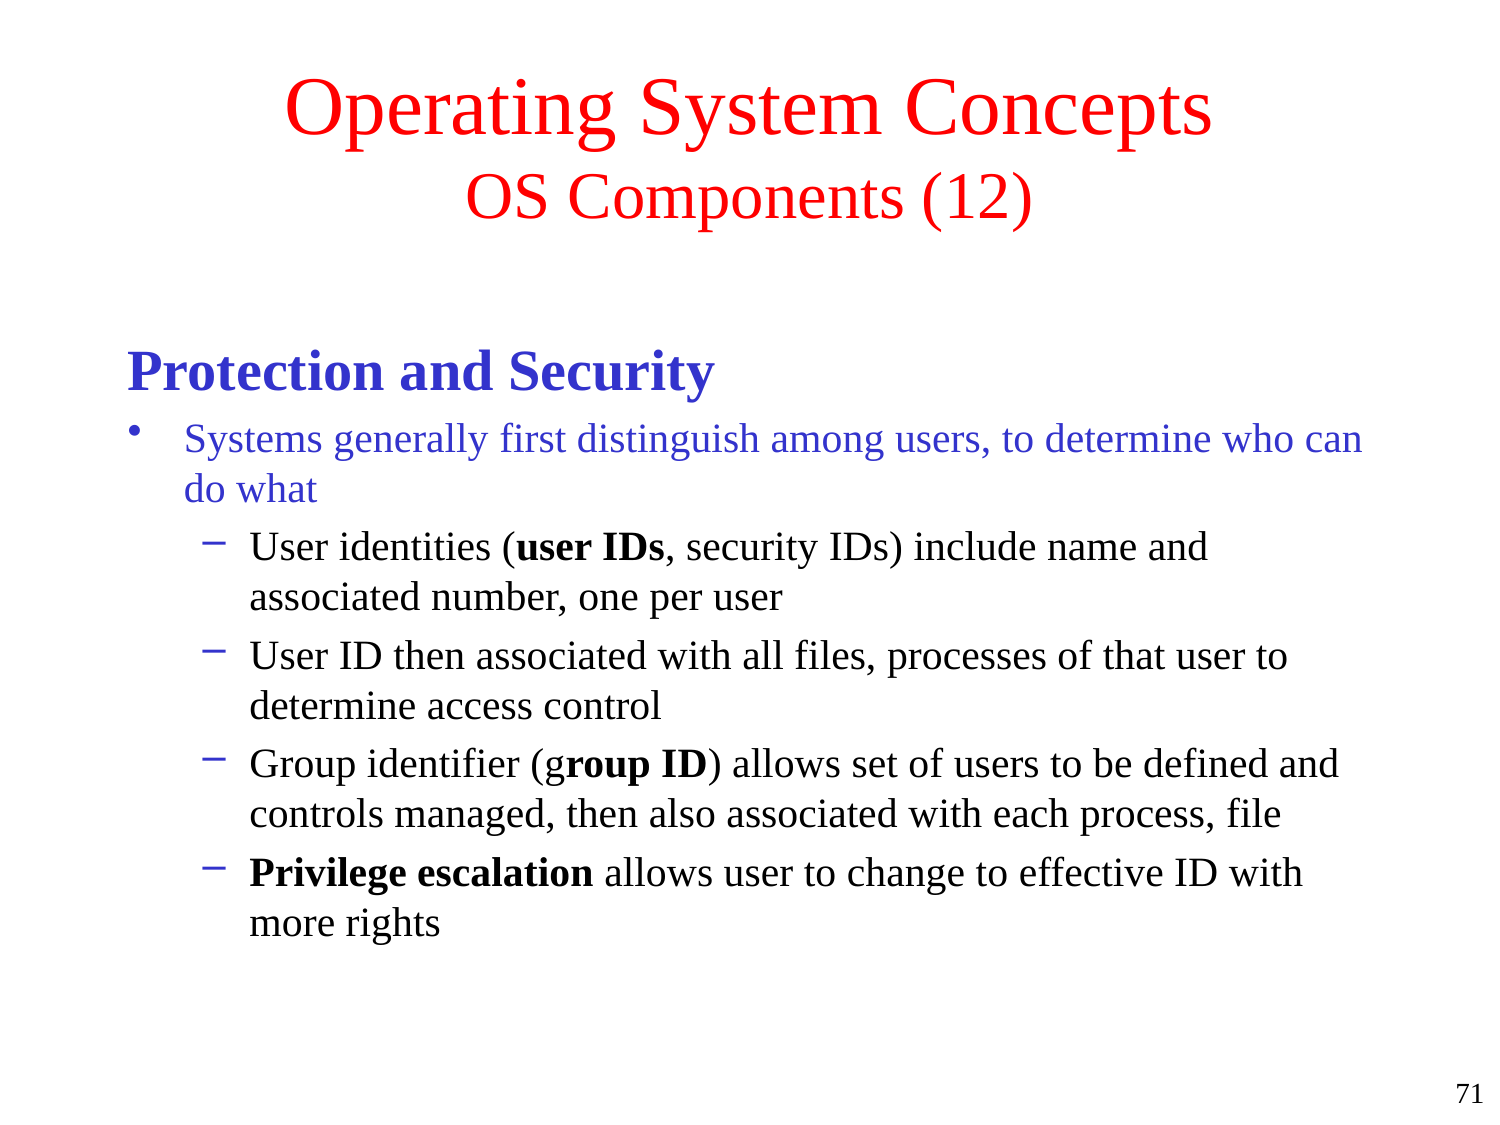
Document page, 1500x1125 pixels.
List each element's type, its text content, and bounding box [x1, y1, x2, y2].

list Protection and Security Systems generally first distinguish among users, to determine who can do what User identities (user IDs, security IDs) include name and associated number, one per user User ID then associated with all files, processes of that user to determine access control Group identifier (group ID) allows set of users to be defined and controls managed, then also associated with each process, file Privilege escalation allows user to change to effective ID with more rights [112, 324, 1388, 1000]
title Operating System Concepts OS Components (12) [112, 47, 1388, 236]
slide_number 71 [1433, 1066, 1500, 1125]
